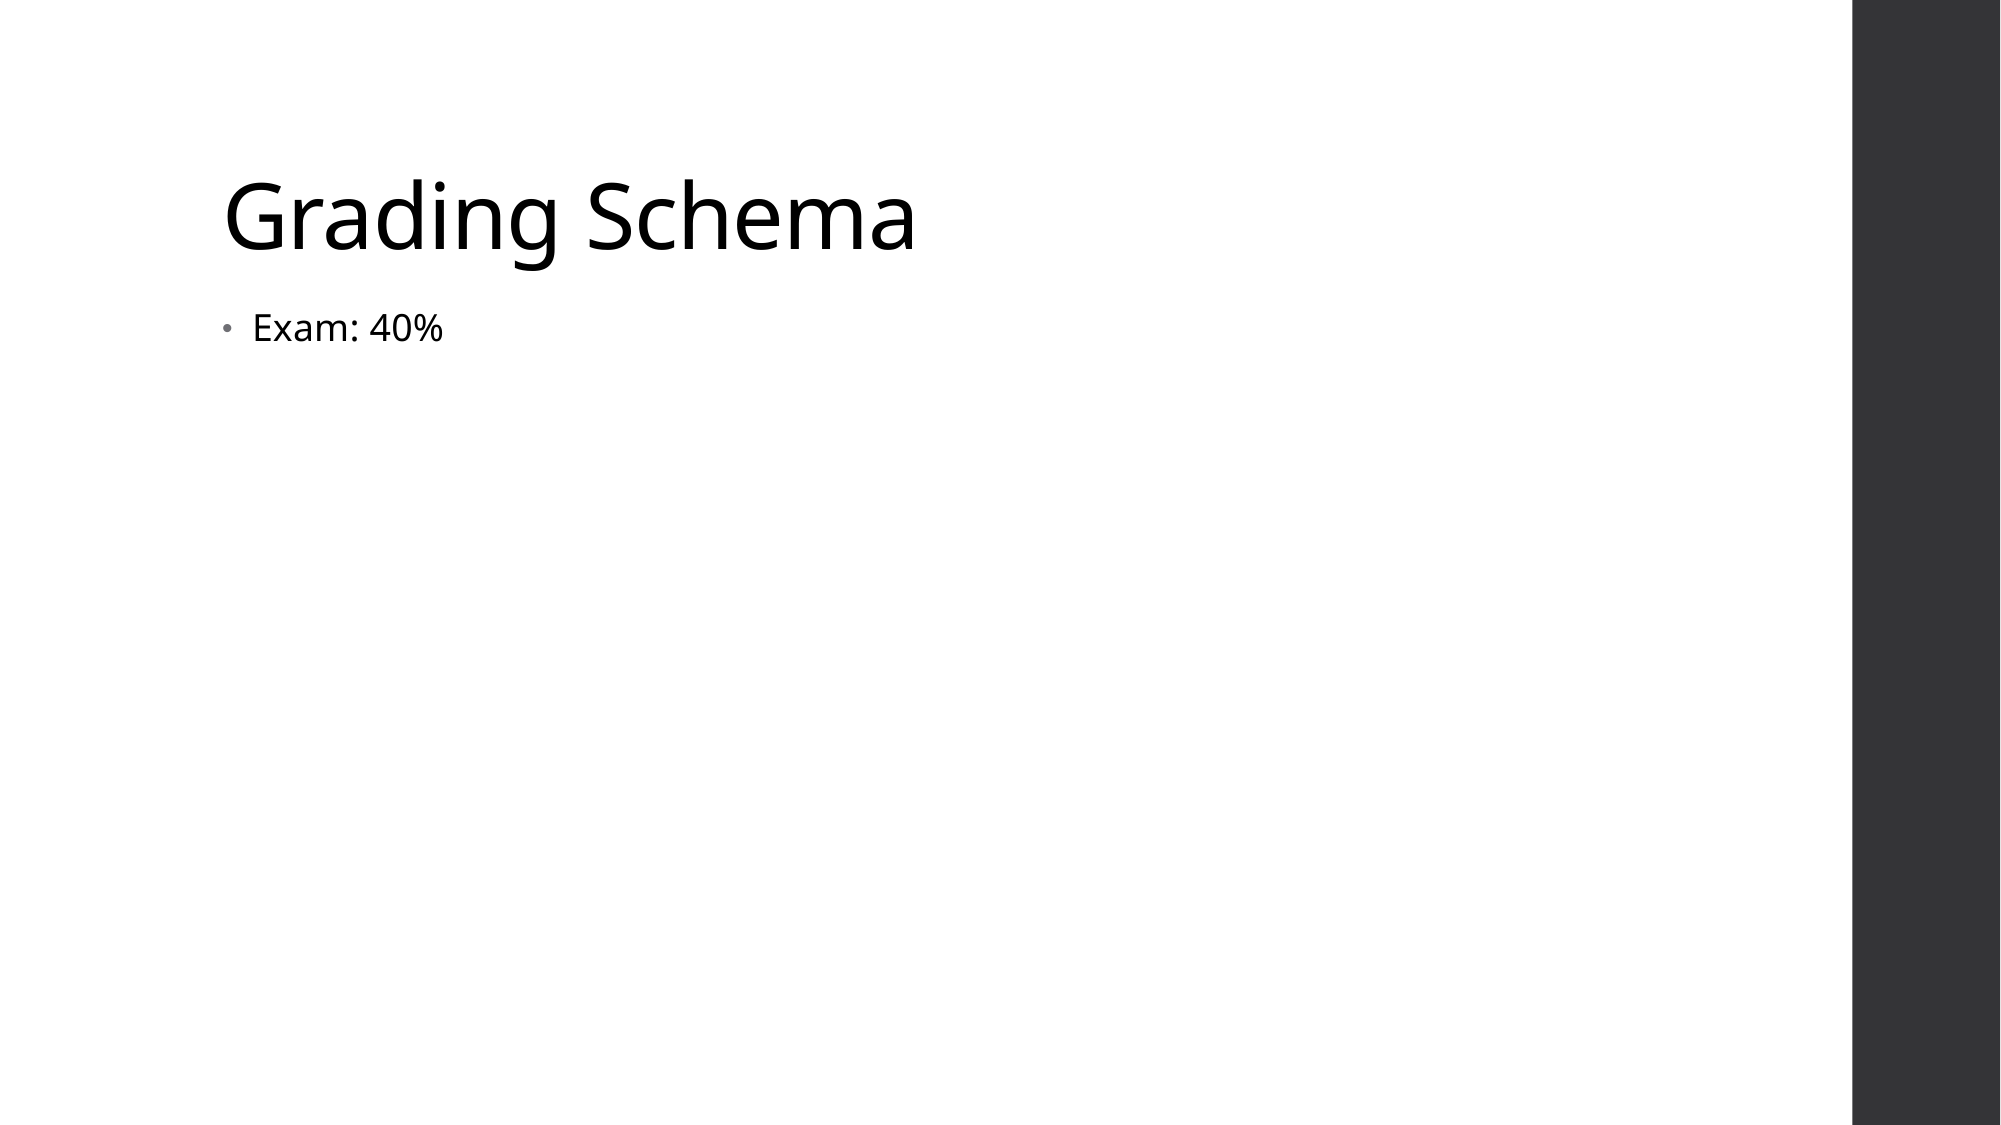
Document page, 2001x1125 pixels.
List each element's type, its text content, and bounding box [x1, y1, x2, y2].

list Exam: 40% [206, 299, 1617, 1014]
title Grading Schema [206, 60, 1797, 278]
